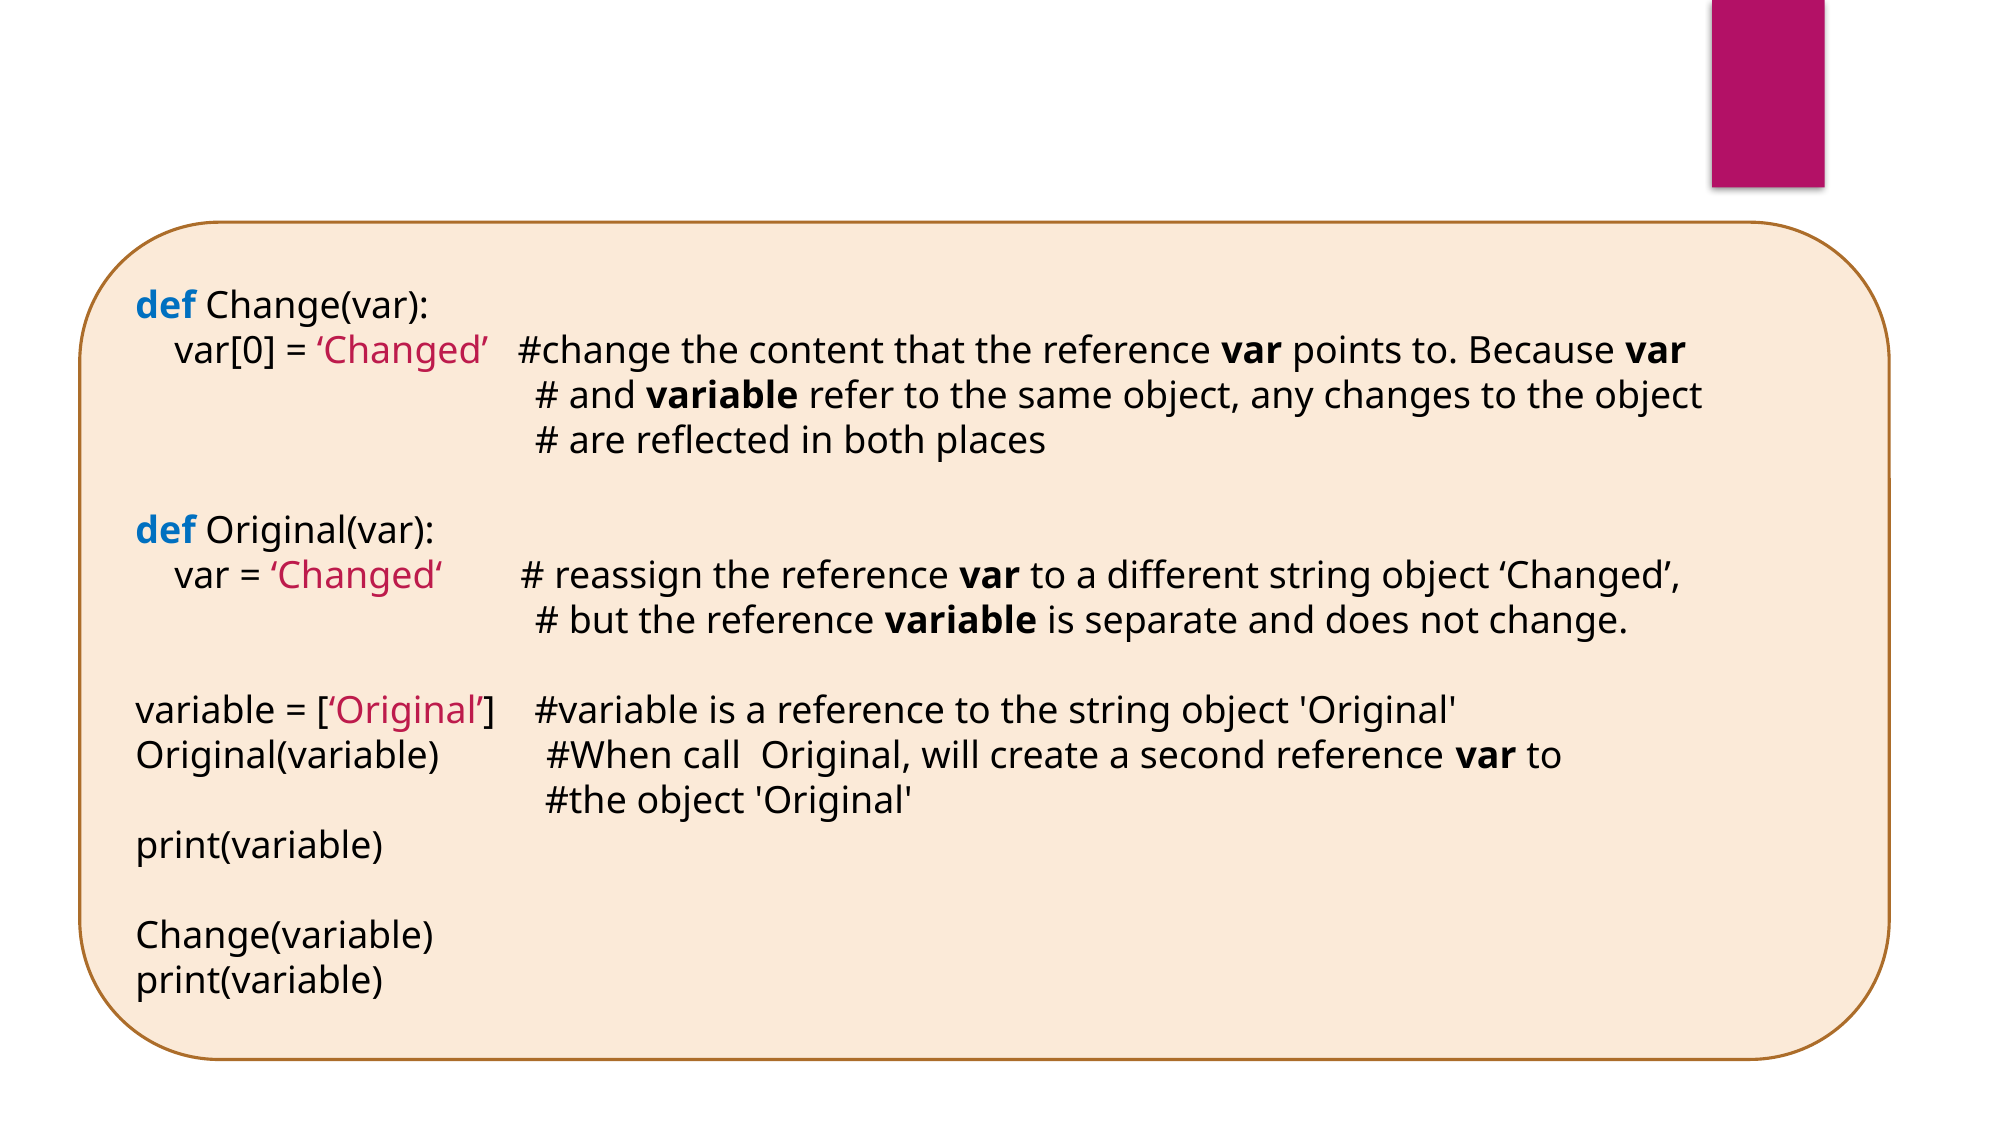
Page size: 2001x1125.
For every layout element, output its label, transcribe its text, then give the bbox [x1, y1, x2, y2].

text_box def Change(var): var[0] = ‘Changed’ #change the content that the reference var points to. Because var # and variable refer to the same object, any changes to the object # are reflected in both places def Original(var): var = ‘Changed‘ # reassign the reference var to a different string object ‘Changed’, # but the reference variable is separate and does not change. variable = [‘Original’] #variable is a reference to the string object 'Original' Original(variable) #When call Original, will create a second reference var to #the object 'Original' print(variable) Change(variable) print(variable) [78, 220, 1891, 1062]
